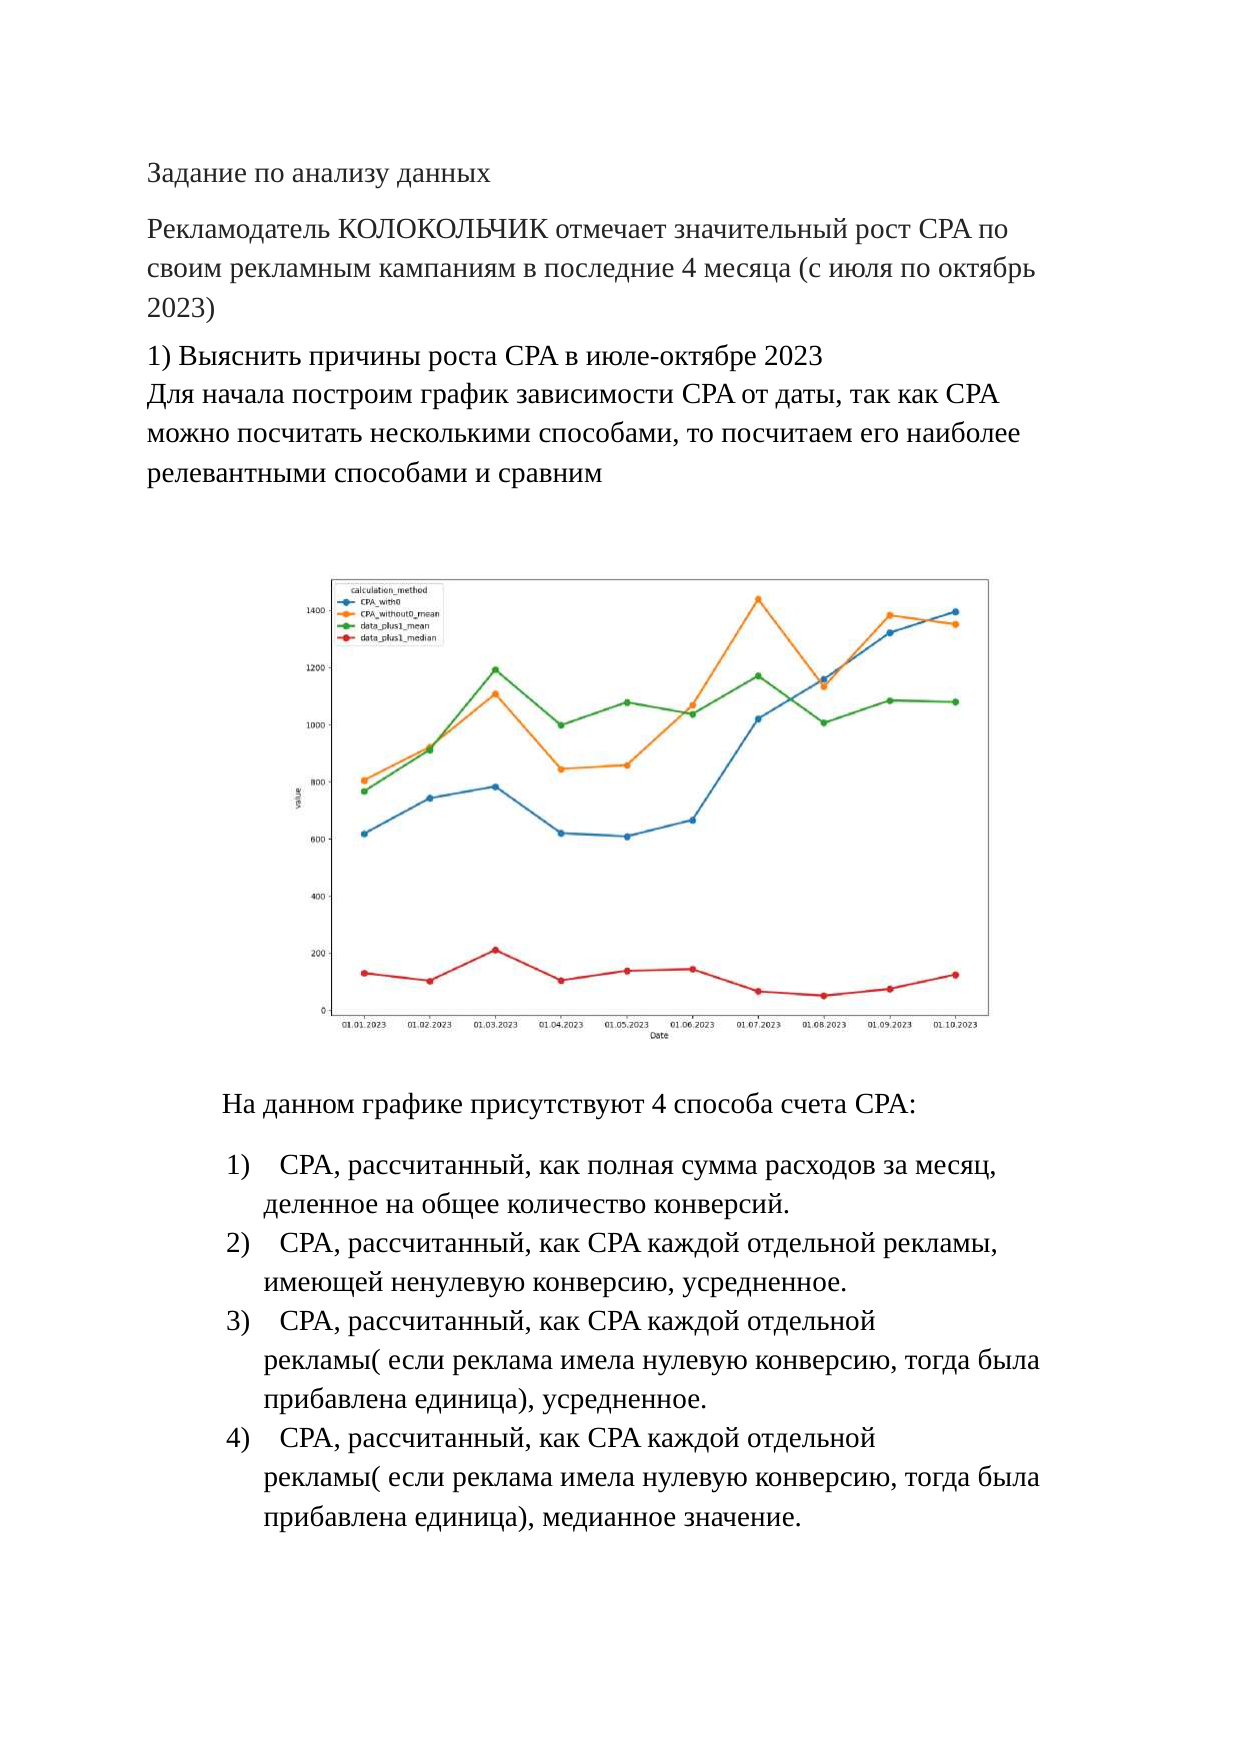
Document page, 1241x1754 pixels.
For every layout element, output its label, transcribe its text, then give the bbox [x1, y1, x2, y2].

text_box 1) CPA, рассчитанный, как полная сумма расходов за месяц, деленное на общее количество конверсий. 2) CPA, рассчитанный, как CPA каждой отдельной рекламы, имеющей ненулевую конверсию, усредненное. 3) CPA, рассчитанный, как CPA каждой отдельной рекламы( если реклама имела нулевую конверсию, тогда была прибавлена единица), усредненное. 4) CPA, рассчитанный, как CPA каждой отдельной рекламы( если реклама имела нулевую конверсию, тогда была прибавлена единица), медианное значение. [222, 1141, 1051, 1525]
picture [224, 511, 1073, 1078]
text_box Задание по анализу данных Рекламодатель КОЛОКОЛЬЧИК отмечает значительный рост CPA по своим рекламным кампаниям в последние 4 месяца (с июля по октябрь 2023) 1) Выяснить причины роста CPA в июле-октябре 2023 Для начала построим график зависимости CPA от даты, так как СPA можно посчитать несколькими способами, то посчитаем его наиболее релевантными способами и сравним [146, 153, 1086, 493]
text_box На данном графике присутствуют 4 способа счета CPA: [221, 1084, 922, 1118]
